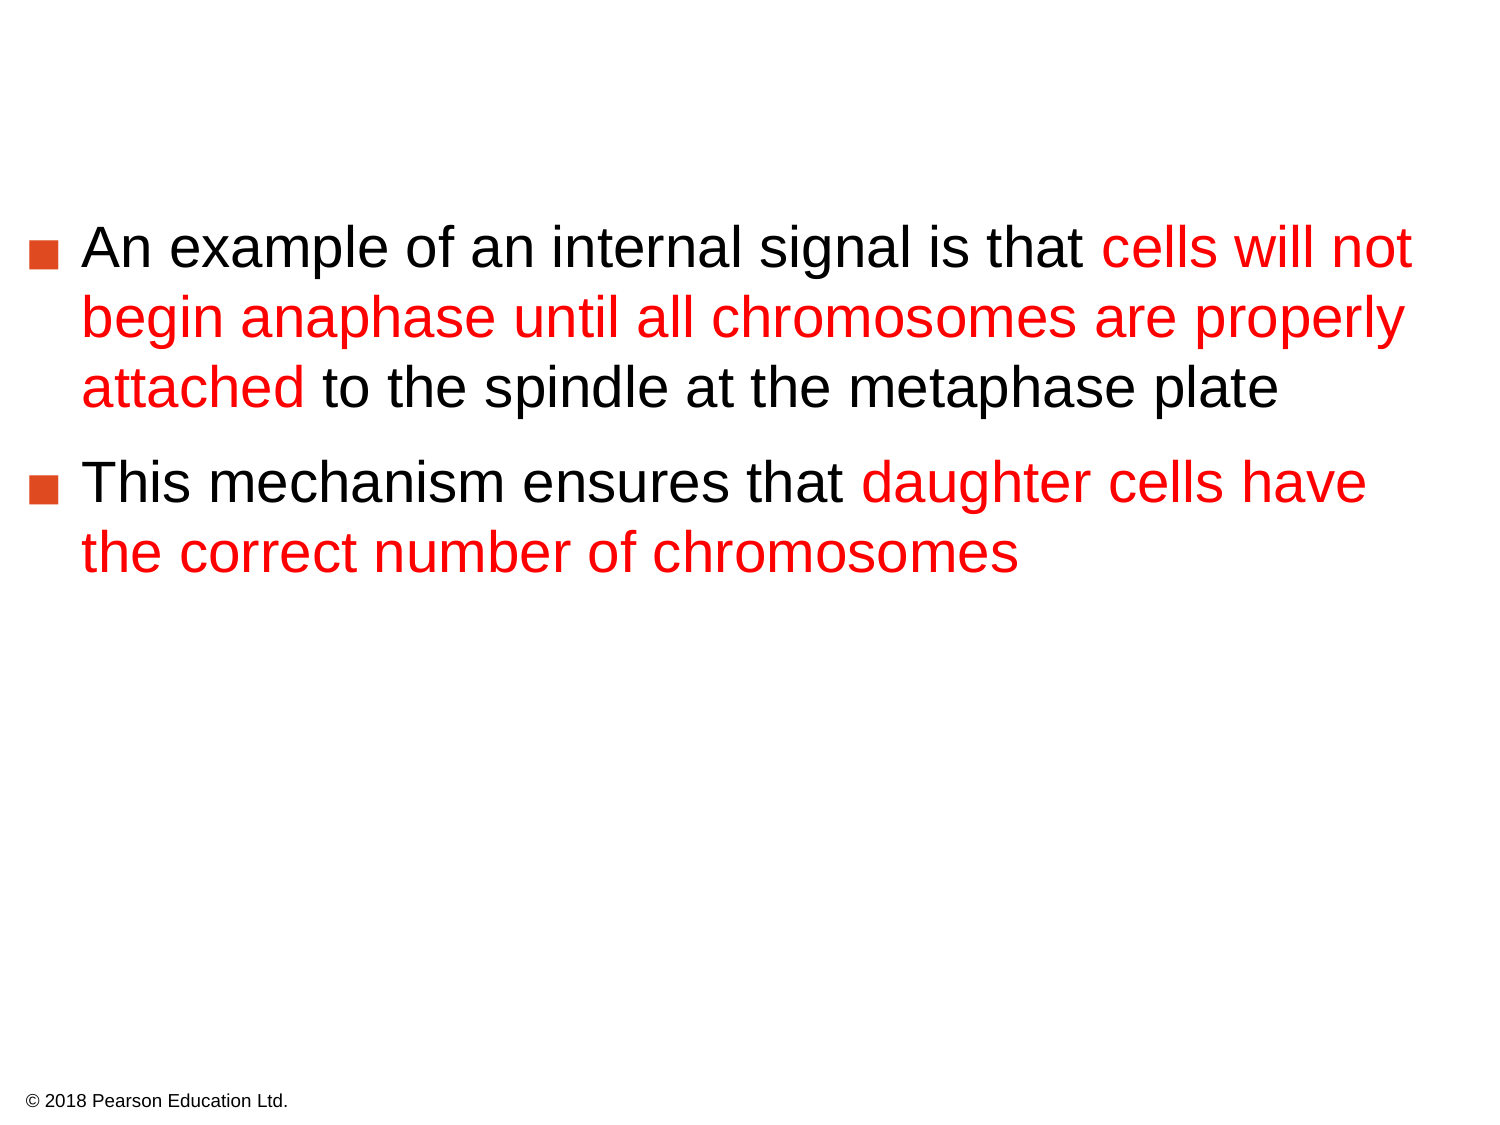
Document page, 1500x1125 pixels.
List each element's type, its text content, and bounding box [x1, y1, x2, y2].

footer © 2018 Pearson Education Ltd. [10, 1080, 518, 1119]
list An example of an internal signal is that cells will not begin anaphase until all chromosomes are properly attached to the spindle at the metaphase plate This mechanism ensures that daughter cells have the correct number of chromosomes [24, 208, 1475, 1065]
